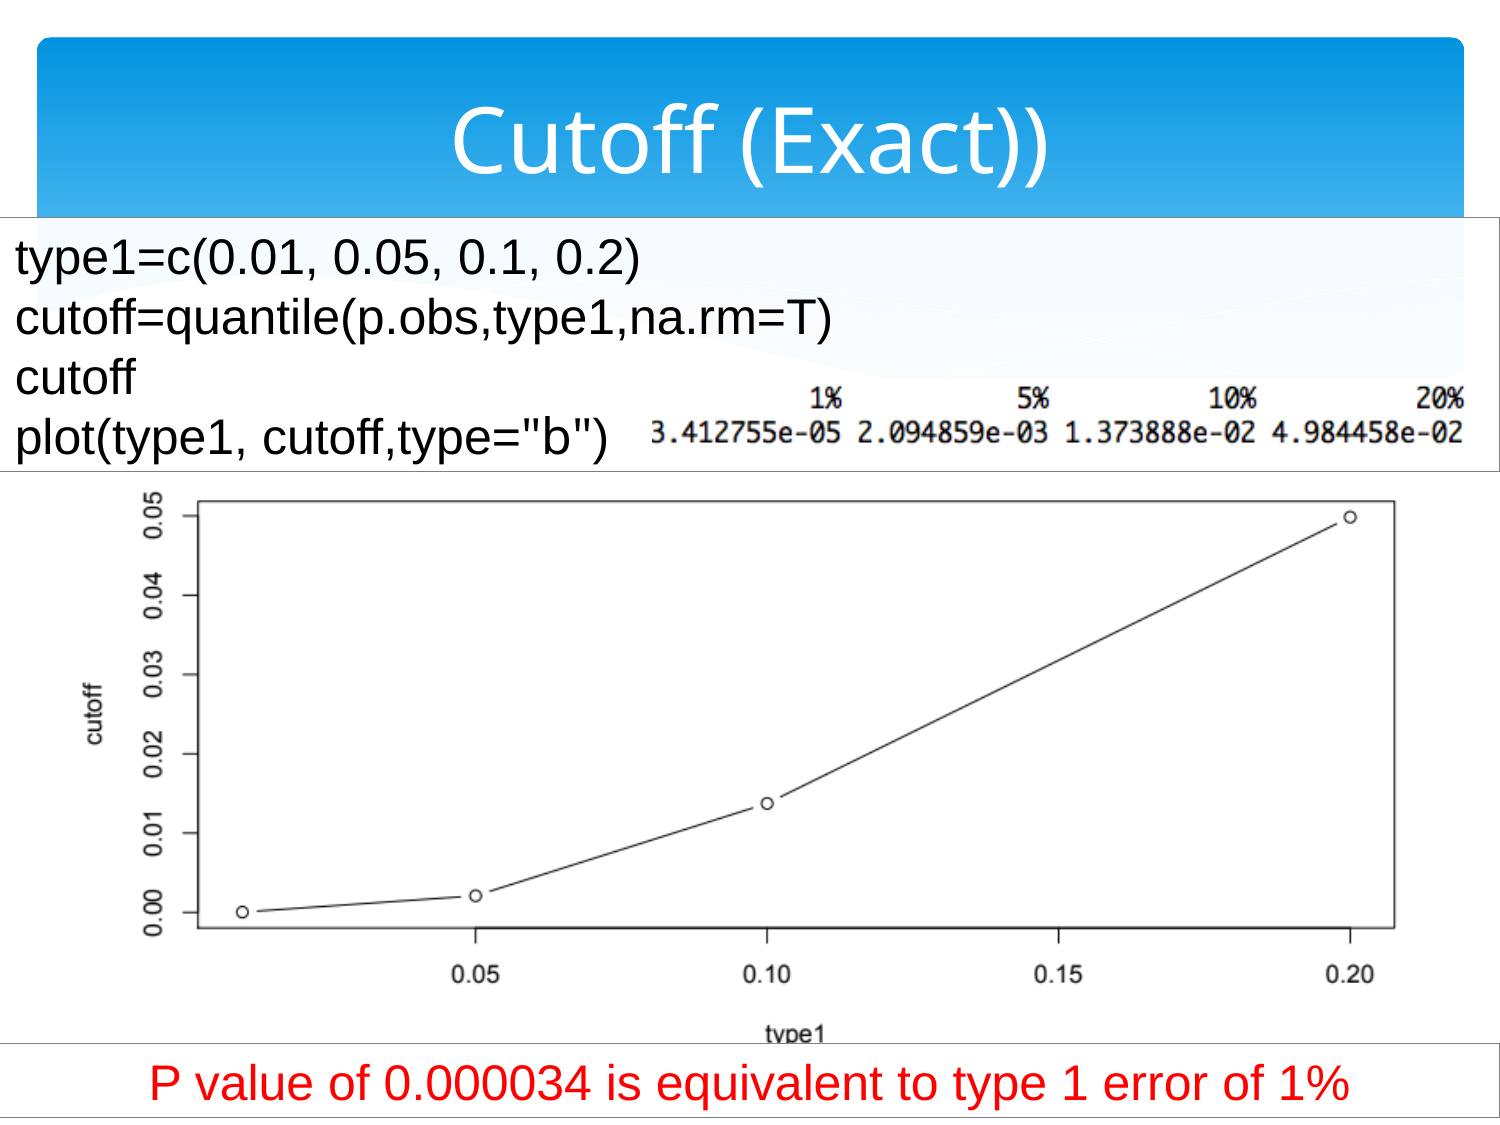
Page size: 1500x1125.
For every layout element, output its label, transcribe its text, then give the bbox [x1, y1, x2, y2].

picture [74, 378, 1478, 1080]
text_box type1=c(0.01, 0.05, 0.1, 0.2) cutoff=quantile(p.obs,type1,na.rm=T) cutoff plot(type1, cutoff,type="b") [0, 217, 1500, 472]
text_box P value of 0.000034 is equivalent to type 1 error of 1% [0, 1043, 1500, 1118]
title Cutoff (Exact)) [75, 55, 1425, 217]
